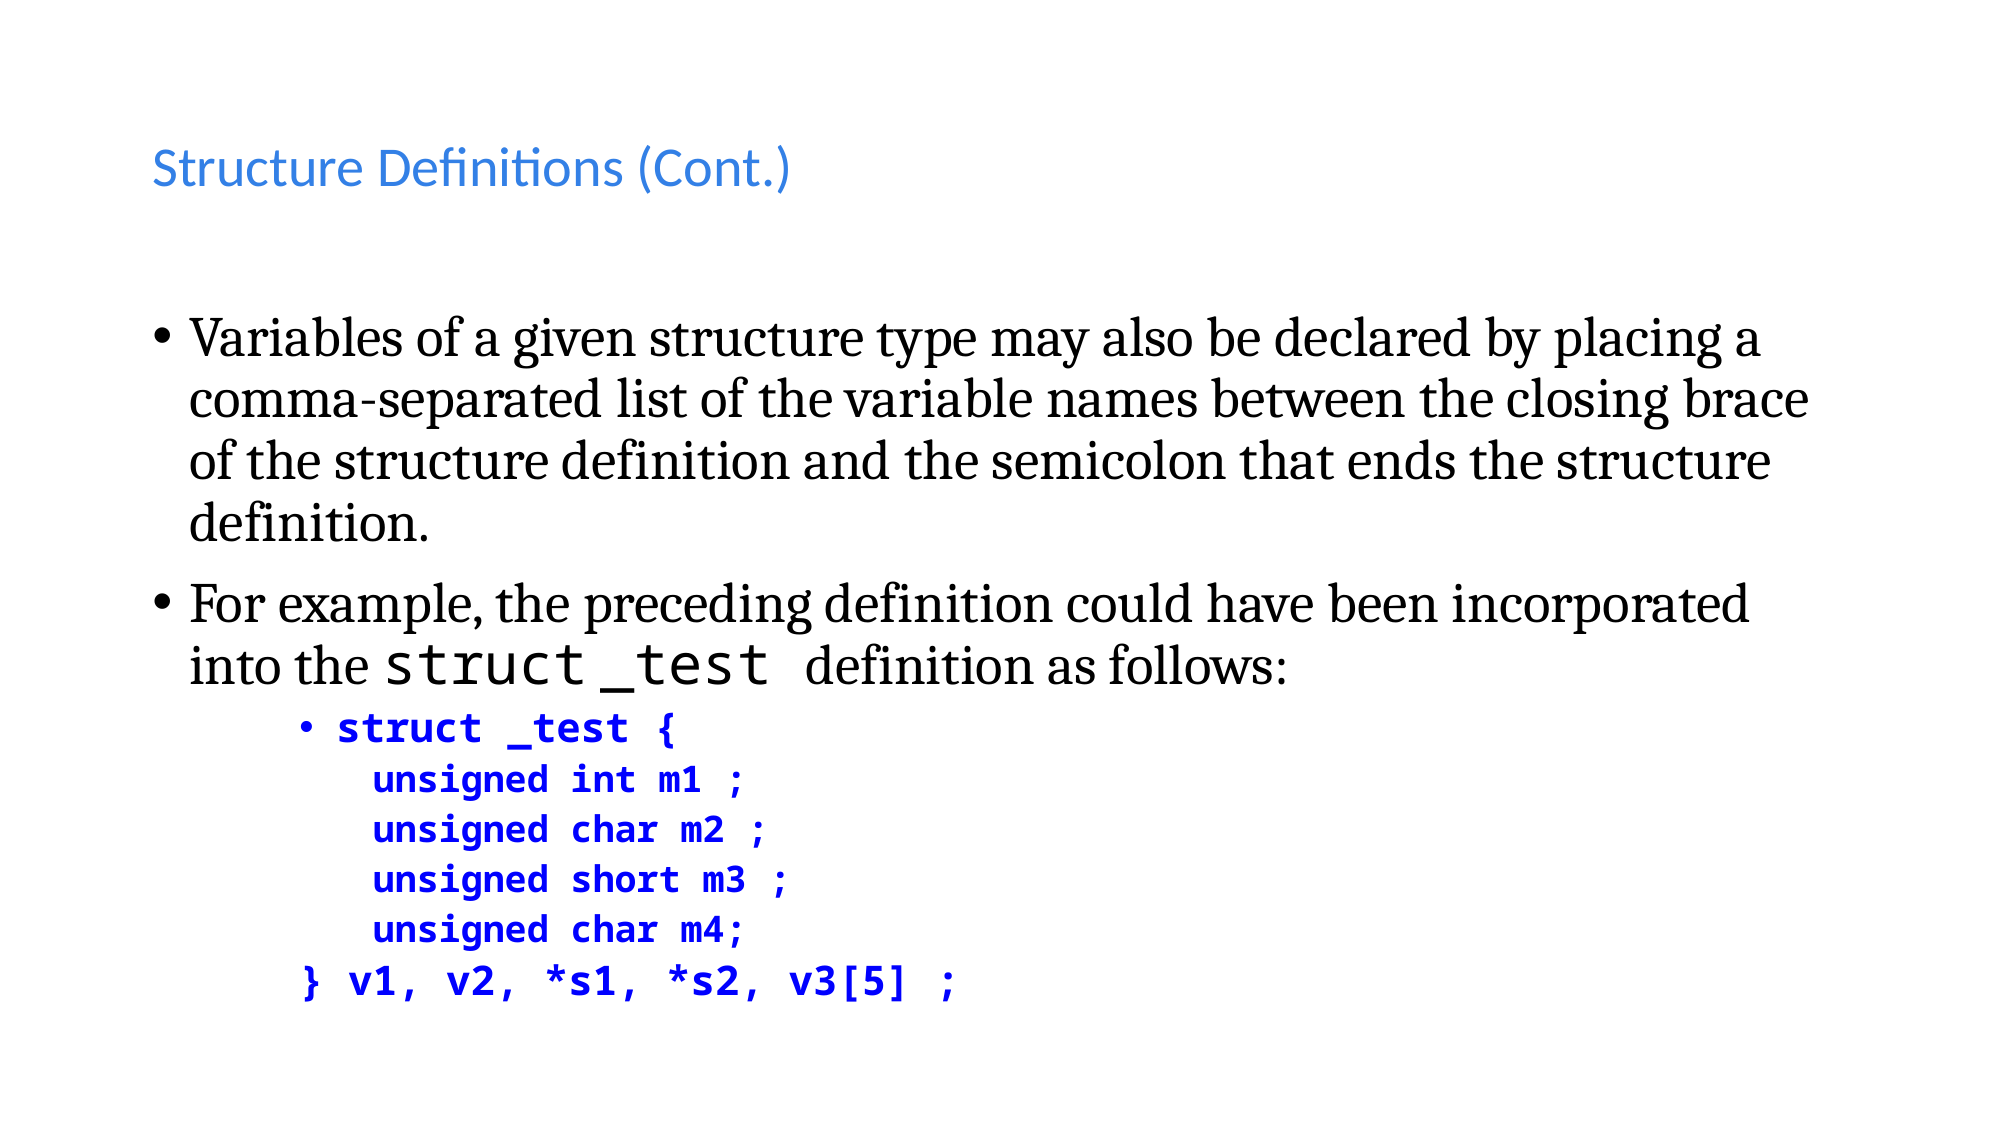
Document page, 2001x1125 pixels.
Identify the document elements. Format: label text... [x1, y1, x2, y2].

list Variables of a given structure type may also be declared by placing a comma-separated list of the variable names between the closing brace of the structure definition and the semicolon that ends the structure definition. For example, the preceding definition could have been incorporated into the struct _test definition as follows: struct _test { unsigned int m1 ; unsigned char m2 ; unsigned short m3 ; unsigned char m4; } v1, v2, *s1, *s2, v3[5] ; [137, 299, 1863, 1014]
title Structure Definitions (Cont.) [137, 59, 1863, 278]
